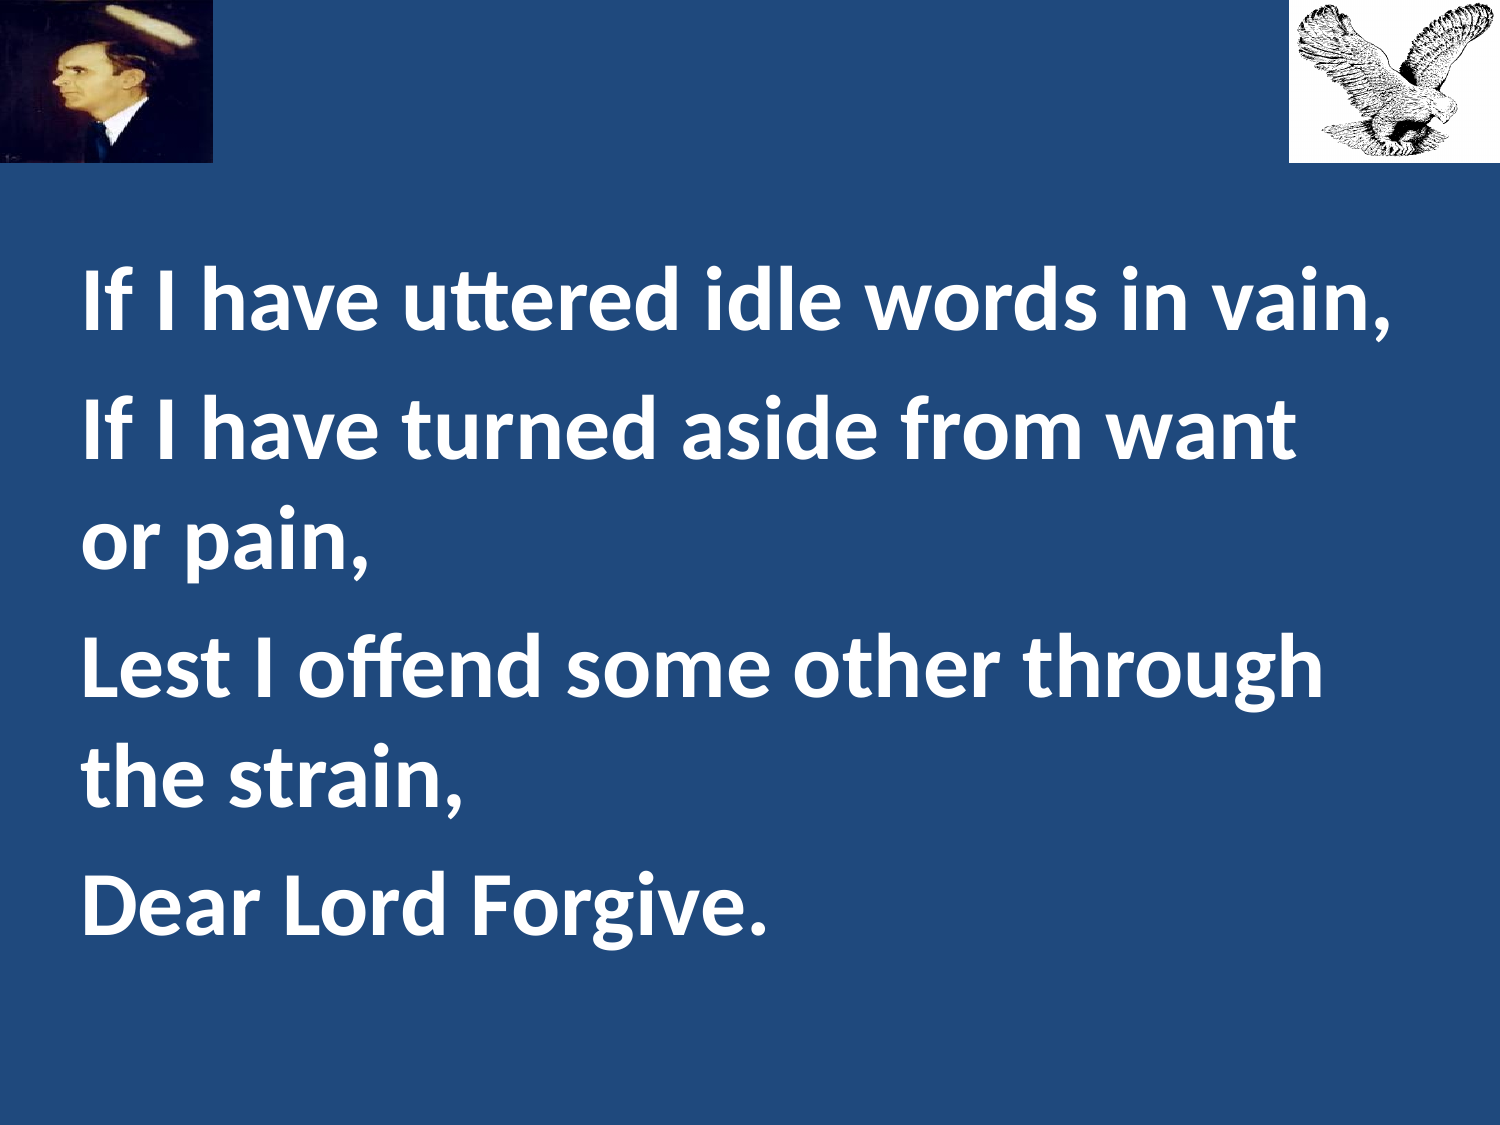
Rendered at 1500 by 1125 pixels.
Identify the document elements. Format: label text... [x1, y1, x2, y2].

list If I have uttered idle words in vain, If I have turned aside from want or pain, Lest I offend some other through the strain, Dear Lord Forgive. [64, 231, 1415, 975]
picture [0, 0, 213, 163]
picture [1288, 0, 1500, 163]
